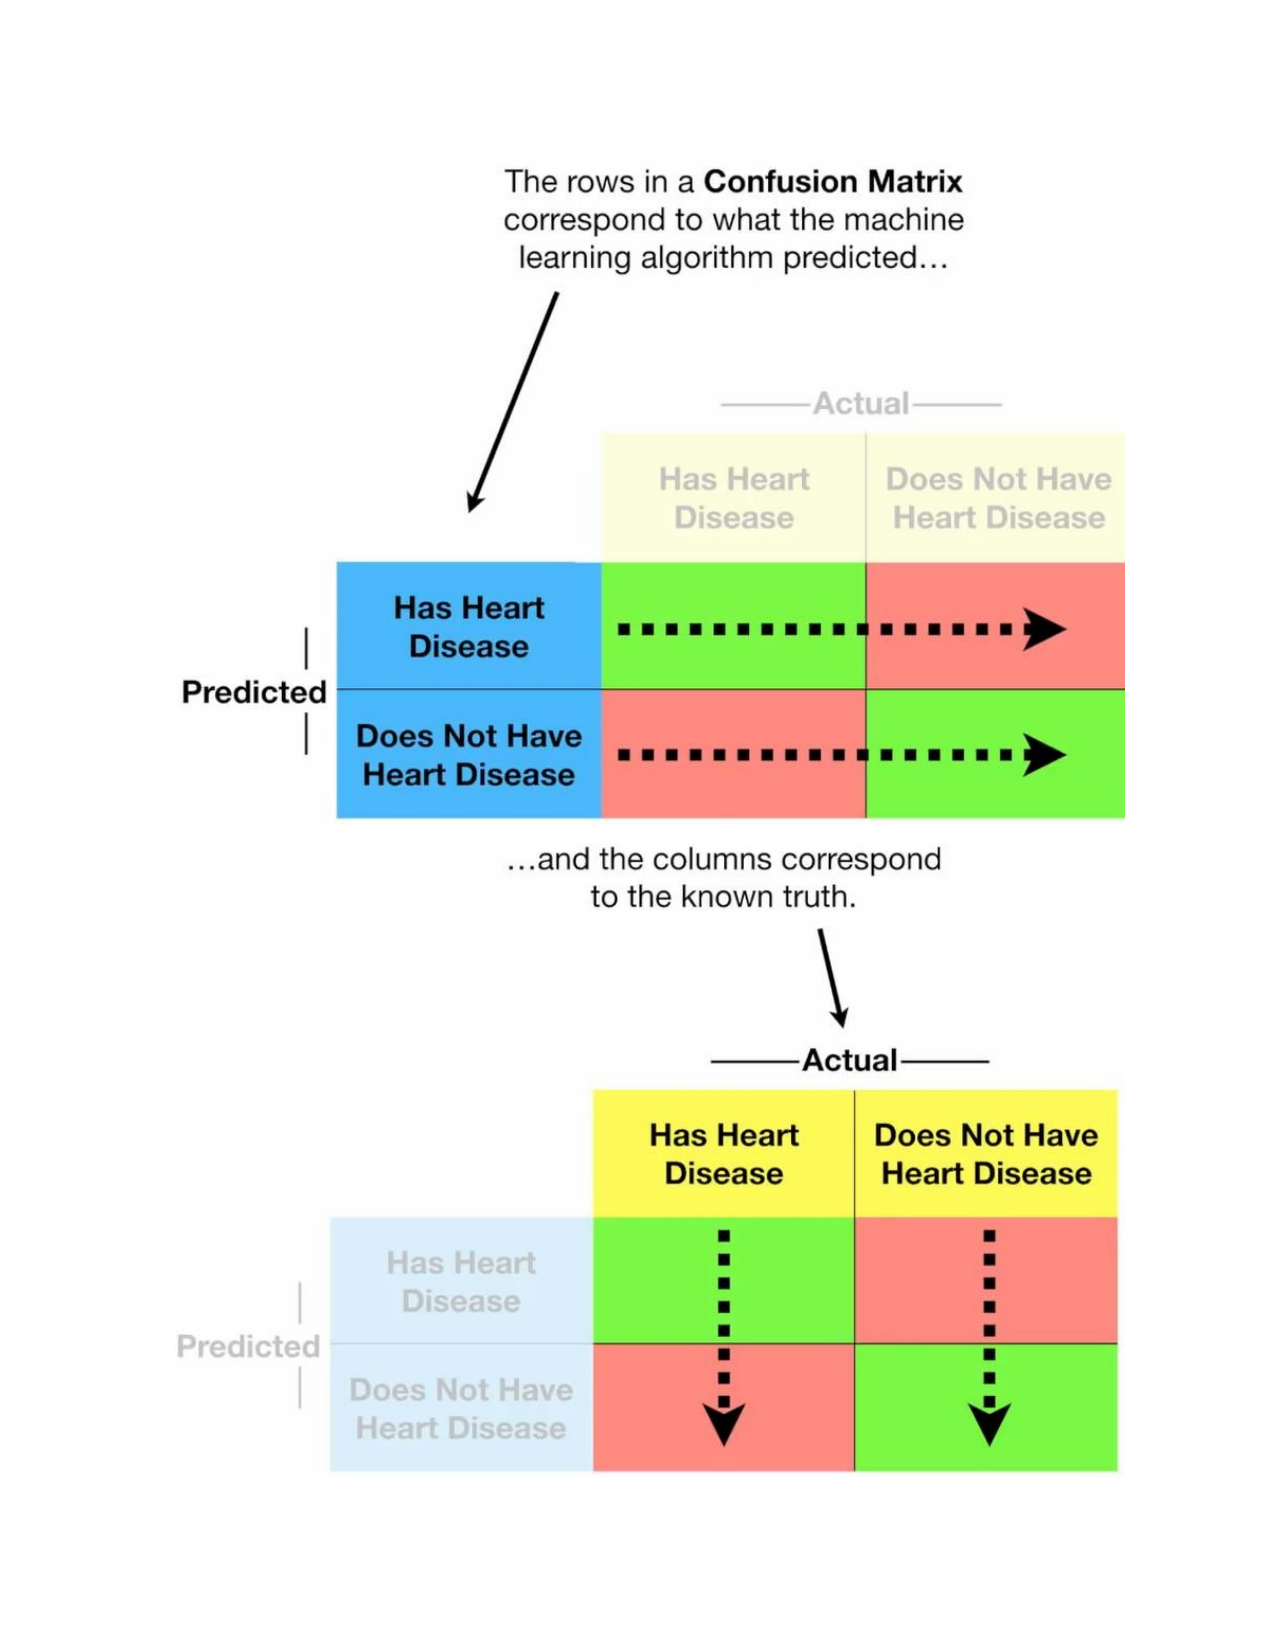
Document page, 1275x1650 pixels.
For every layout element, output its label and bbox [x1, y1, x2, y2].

picture [175, 149, 1126, 825]
picture [174, 843, 1126, 1479]
